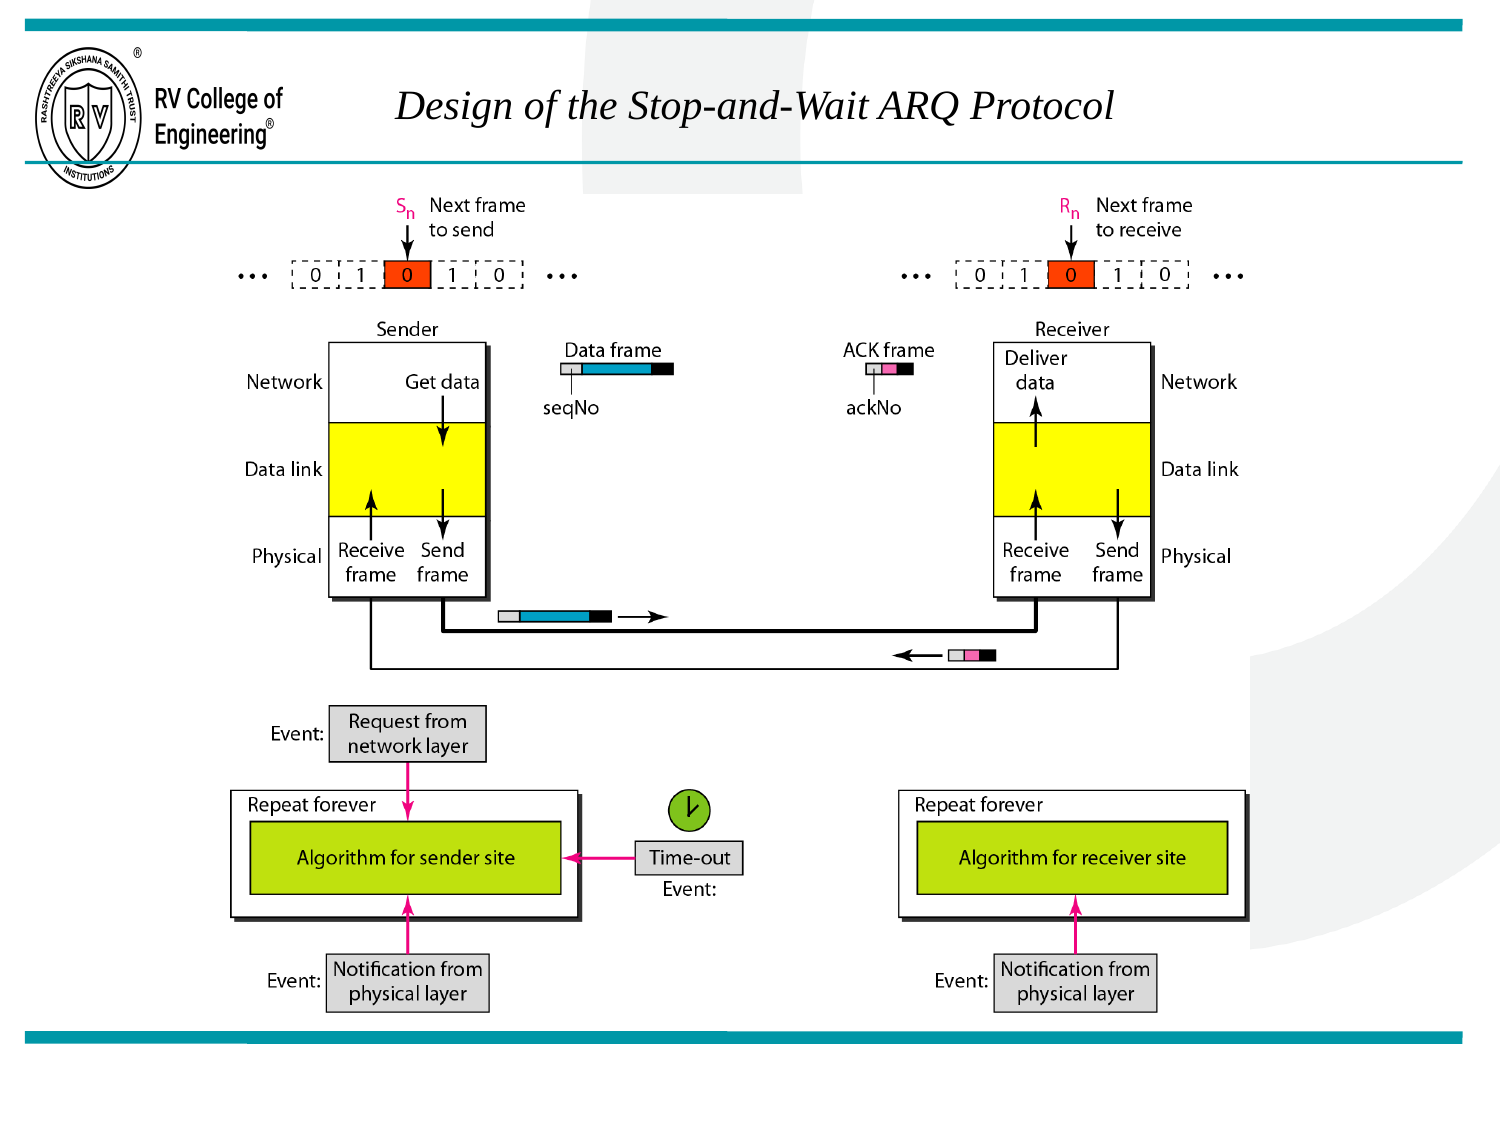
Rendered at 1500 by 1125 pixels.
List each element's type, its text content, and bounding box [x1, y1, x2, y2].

picture [0, 0, 1500, 1125]
text_box Design of the Stop-and-Wait ARQ Protocol [50, 62, 1436, 138]
